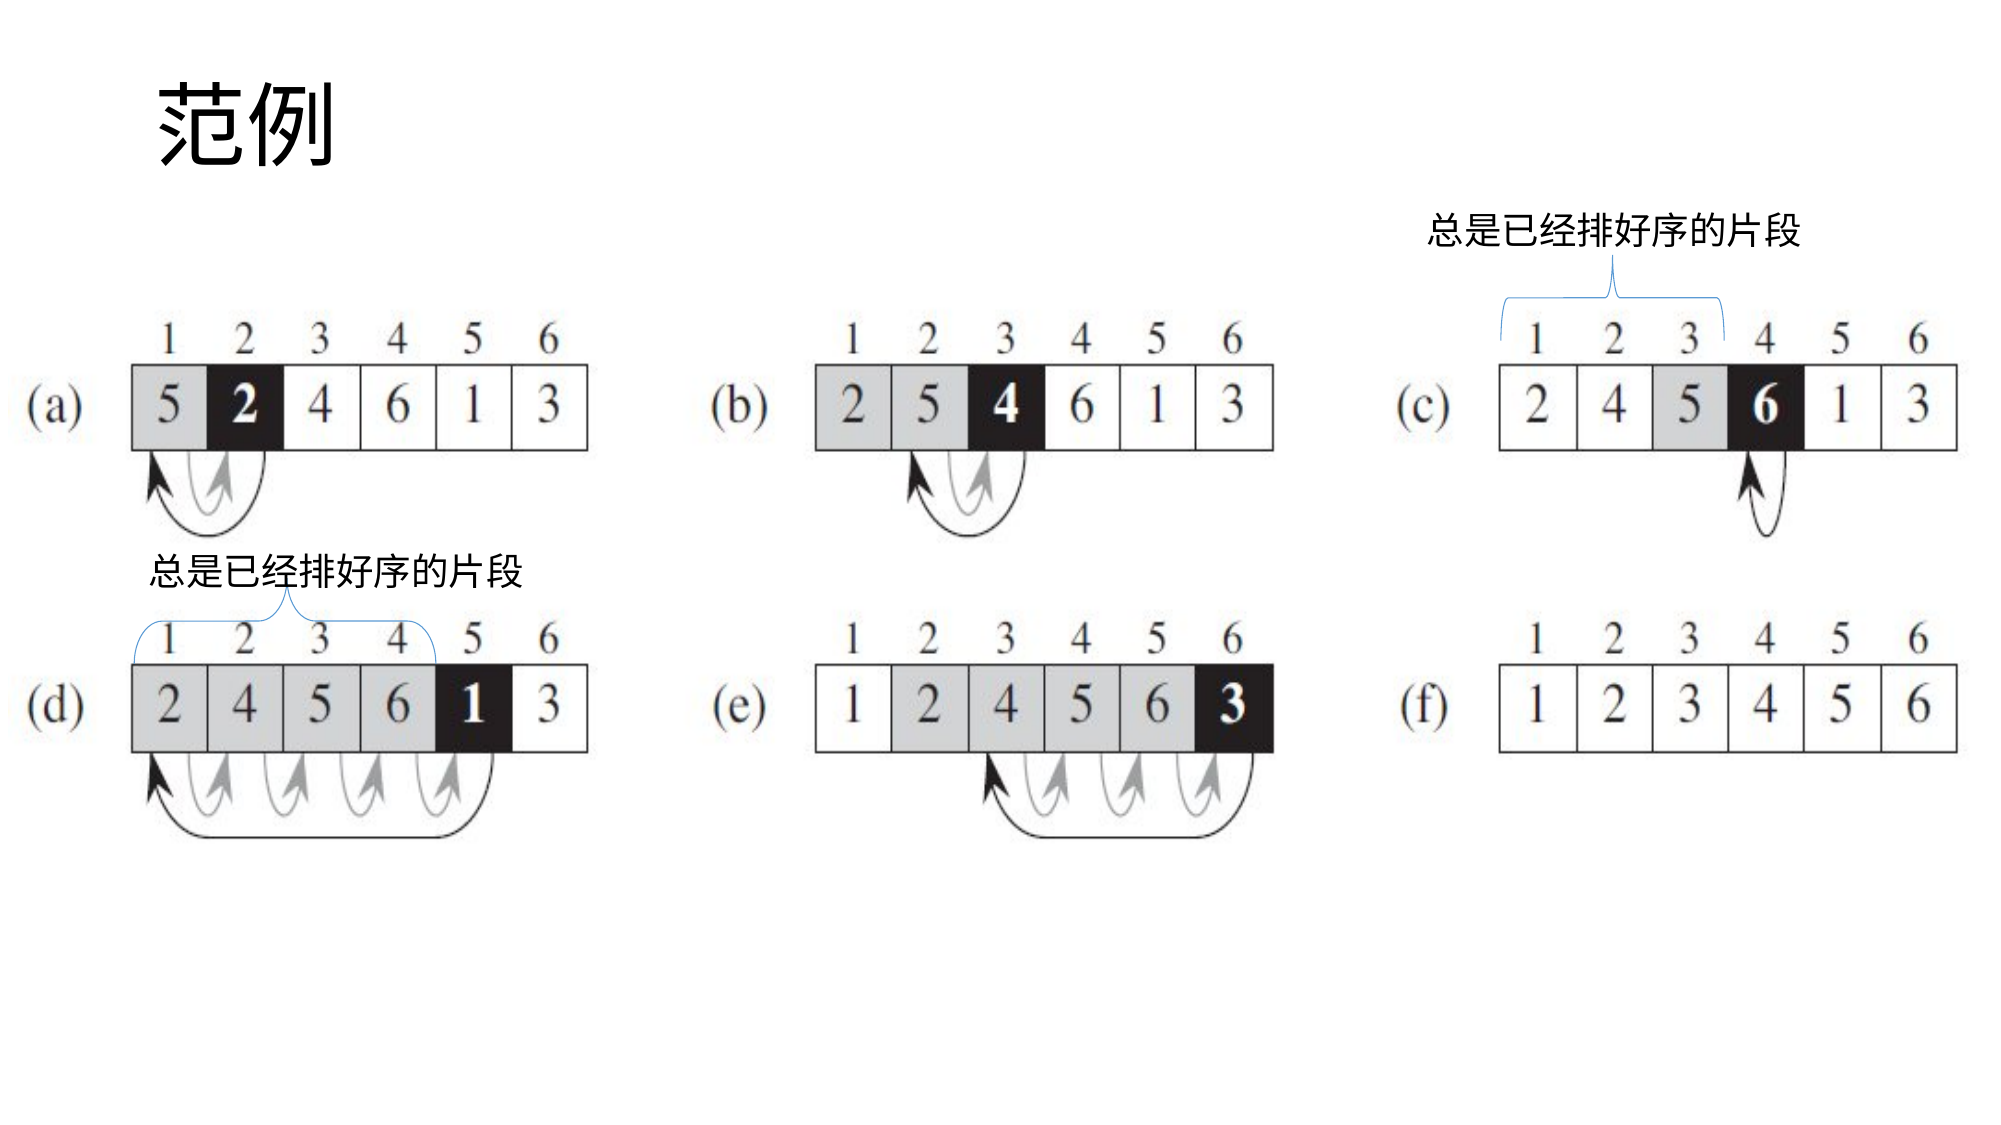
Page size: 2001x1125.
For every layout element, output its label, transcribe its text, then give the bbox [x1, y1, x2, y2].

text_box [86, 540, 586, 664]
title 范例 [139, 20, 1865, 239]
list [8, 277, 1995, 885]
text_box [1409, 199, 1819, 341]
